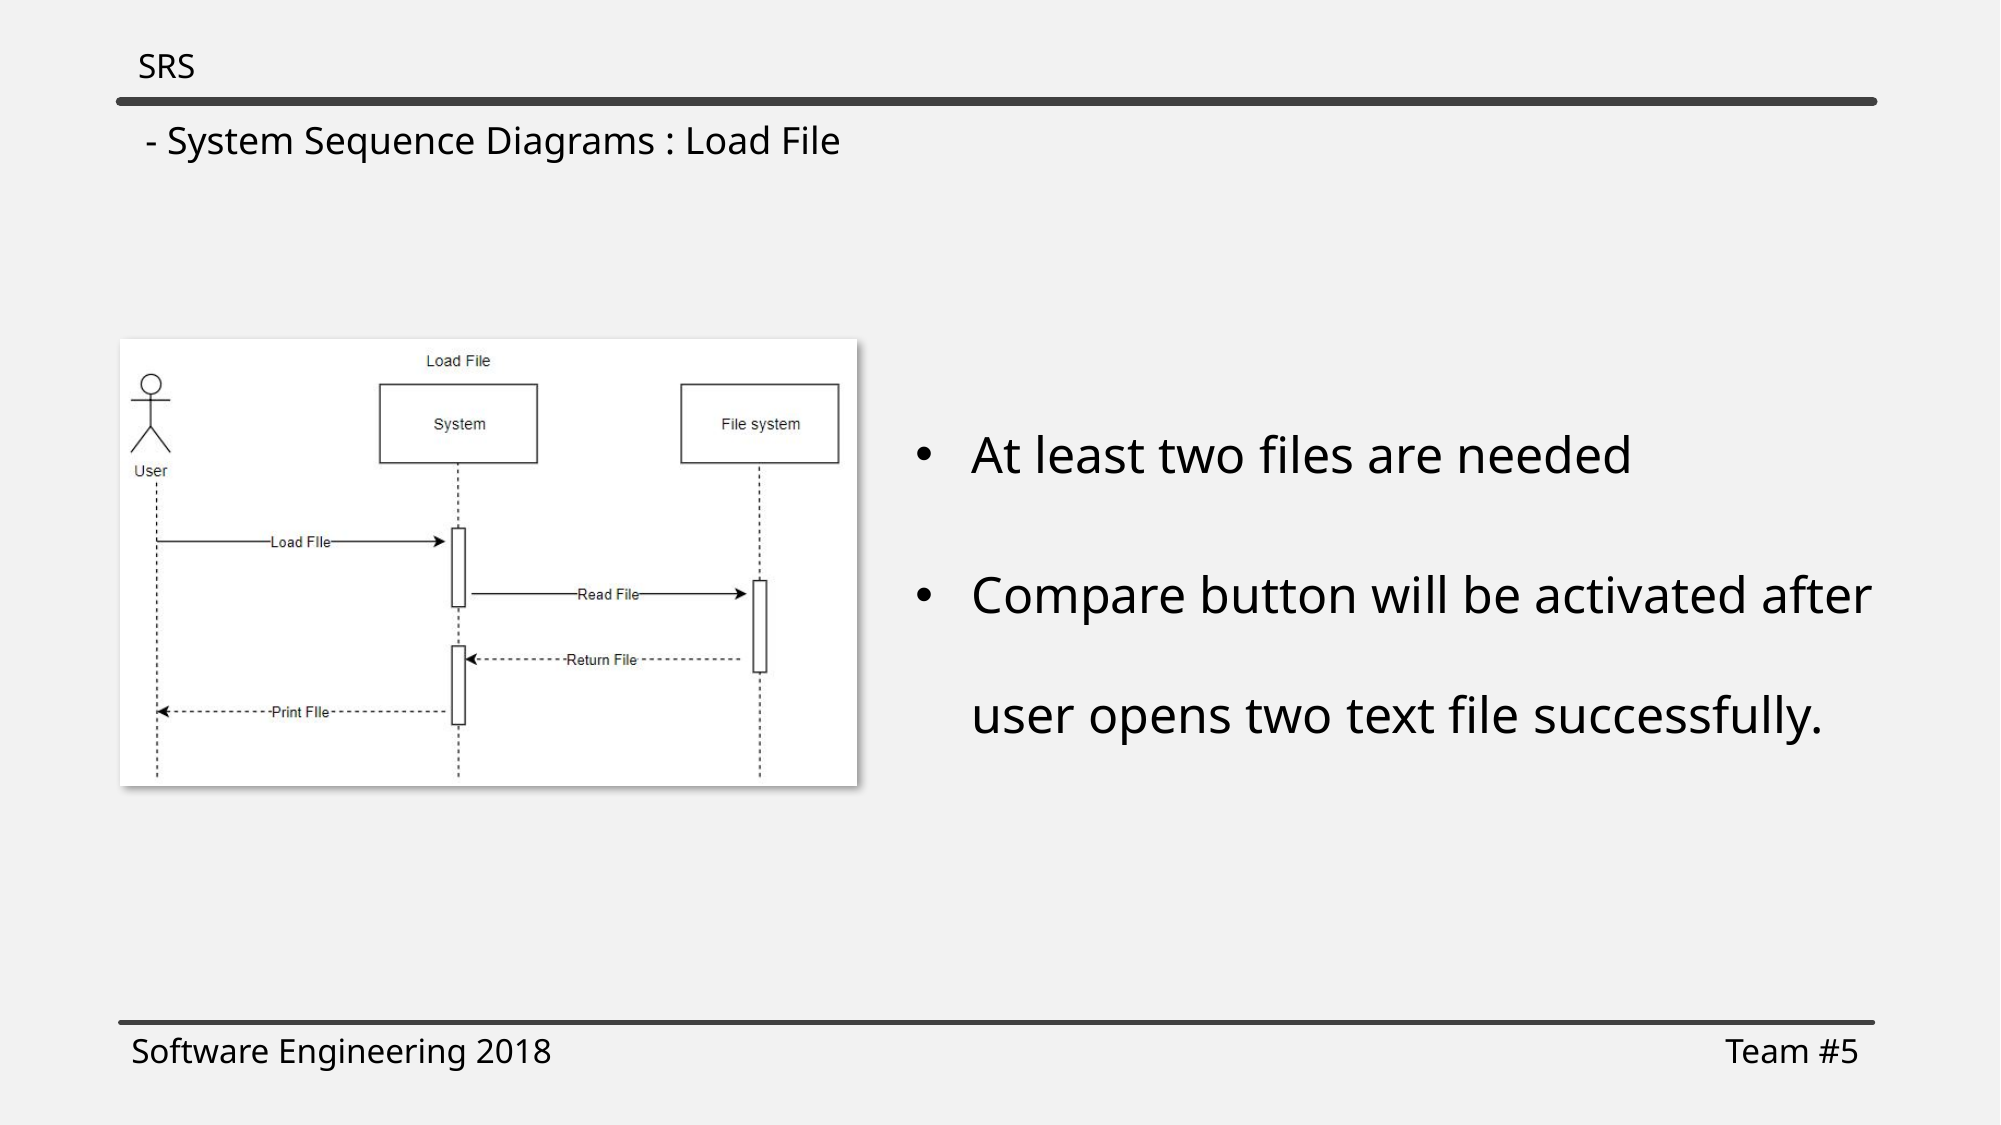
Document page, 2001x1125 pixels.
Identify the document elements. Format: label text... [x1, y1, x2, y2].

picture [120, 339, 857, 786]
text_box SRS [123, 37, 211, 93]
text_box Software Engineering 2018 [116, 1022, 568, 1078]
text_box - System Sequence Diagrams : Load File [130, 109, 857, 170]
text_box At least two files are needed Compare button will be activated after user opens two text file successfully. [900, 286, 2000, 821]
text_box Team #5 [1710, 1023, 1875, 1078]
